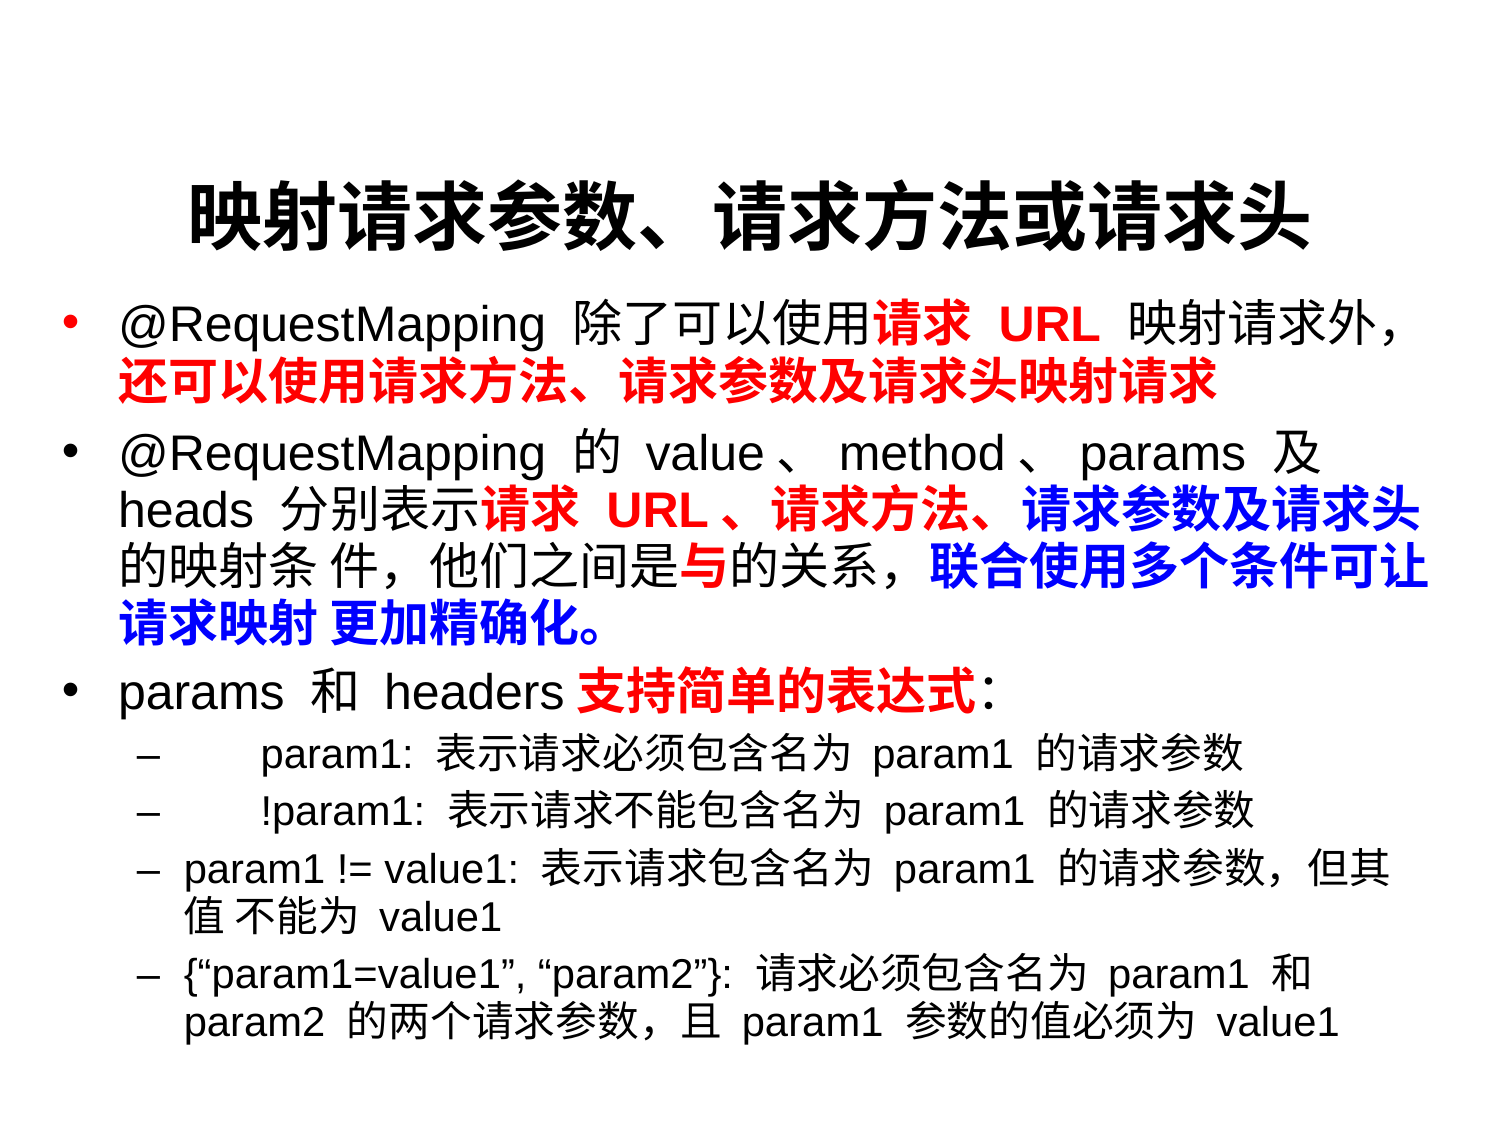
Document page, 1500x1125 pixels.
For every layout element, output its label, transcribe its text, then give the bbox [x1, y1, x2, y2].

text_box @RequestMapping 除了可以使用请求 URL 映射请求外， 还可以使用请求方法、请求参数及请求头映射请求 @RequestMapping 的 value、method、params 及 heads 分别表示请求 URL、请求方法、请求参数及请求头的映射条 件，他们之间是与的关系，联合使用多个条件可让请求映射 更加精确化。 params 和 headers支持简单的表达式： – param1: 表示请求必须包含名为 param1 的请求参数 – !param1: 表示请求不能包含名为 param1 的请求参数 – param1 != value1: 表示请求包含名为 param1 的请求参数，但其值 不能为 value1 – {“param1=value1”, “param2”}: 请求必须包含名为 param1 和param2 的两个请求参数，且 param1 参数的值必须为 value1 [59, 292, 1437, 1046]
text_box 映射请求参数、请求方法或请求头 [185, 173, 1315, 260]
